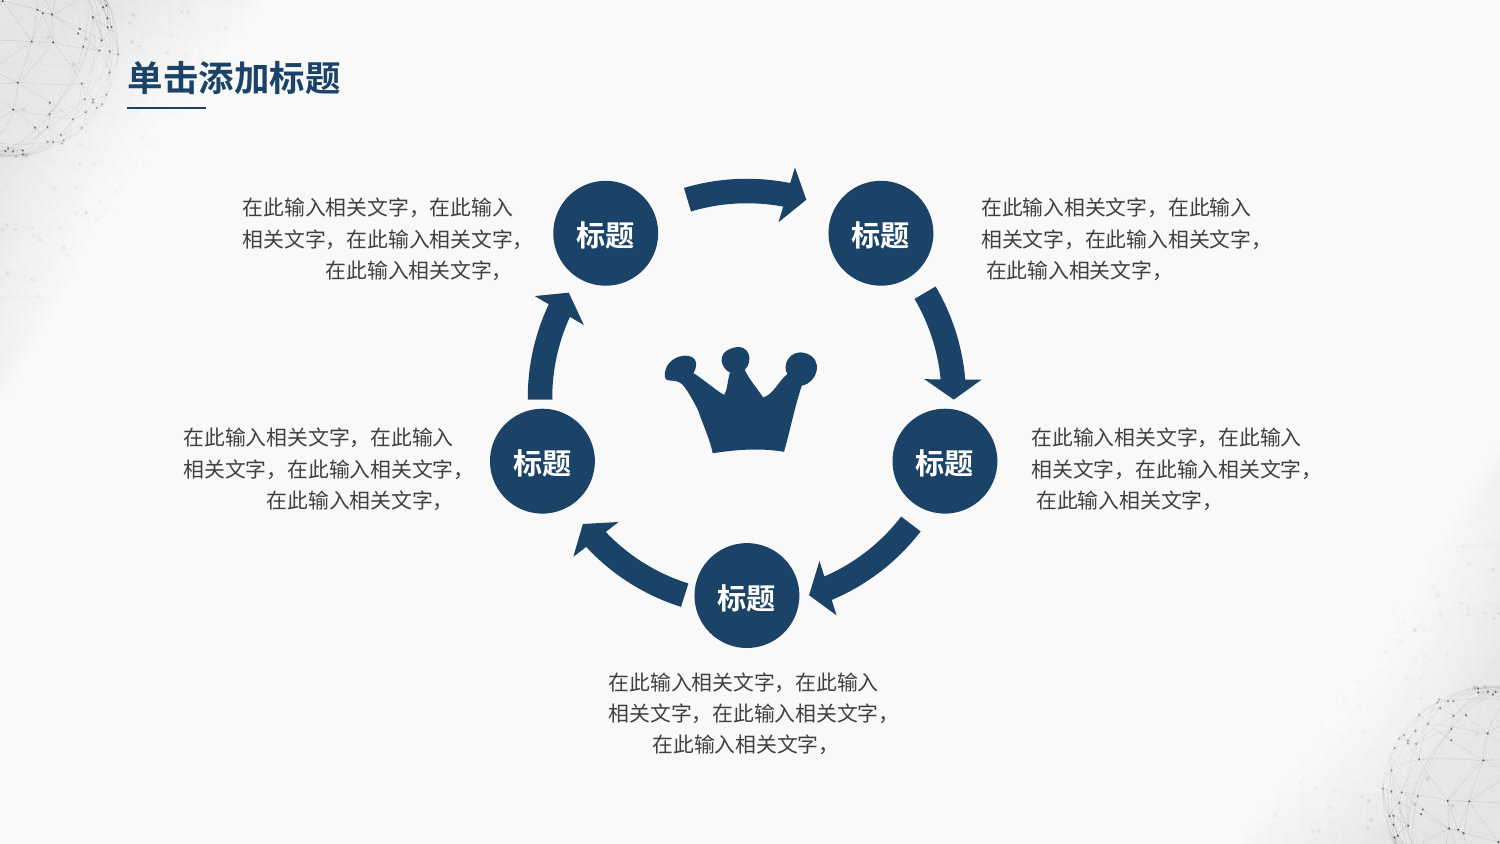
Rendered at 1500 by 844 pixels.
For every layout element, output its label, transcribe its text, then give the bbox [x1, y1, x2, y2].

text_box [683, 167, 807, 223]
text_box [694, 543, 800, 648]
text_box 单击添加标题 [116, 50, 488, 105]
text_box 在此输入相关文字，在此输入相关文字，在此输入相关文字， 在此输入相关文字， [217, 183, 524, 289]
text_box [664, 347, 817, 454]
text_box 在此输入相关文字，在此输入相关文字，在此输入相关文字， 在此输入相关文字， [590, 657, 897, 763]
text_box [914, 286, 982, 400]
text_box [573, 521, 689, 607]
text_box 在此输入相关文字，在此输入相关文字，在此输入相关文字， 在此输入相关文字， [158, 413, 465, 518]
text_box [892, 408, 998, 514]
text_box [809, 516, 921, 616]
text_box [828, 180, 934, 286]
text_box 在此输入相关文字，在此输入相关文字，在此输入相关文字， 在此输入相关文字， [970, 183, 1277, 289]
text_box [527, 292, 584, 400]
text_box 在此输入相关文字，在此输入相关文字，在此输入相关文字， 在此输入相关文字， [1020, 413, 1327, 518]
picture [0, 0, 1500, 844]
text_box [489, 408, 595, 514]
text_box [553, 180, 659, 286]
